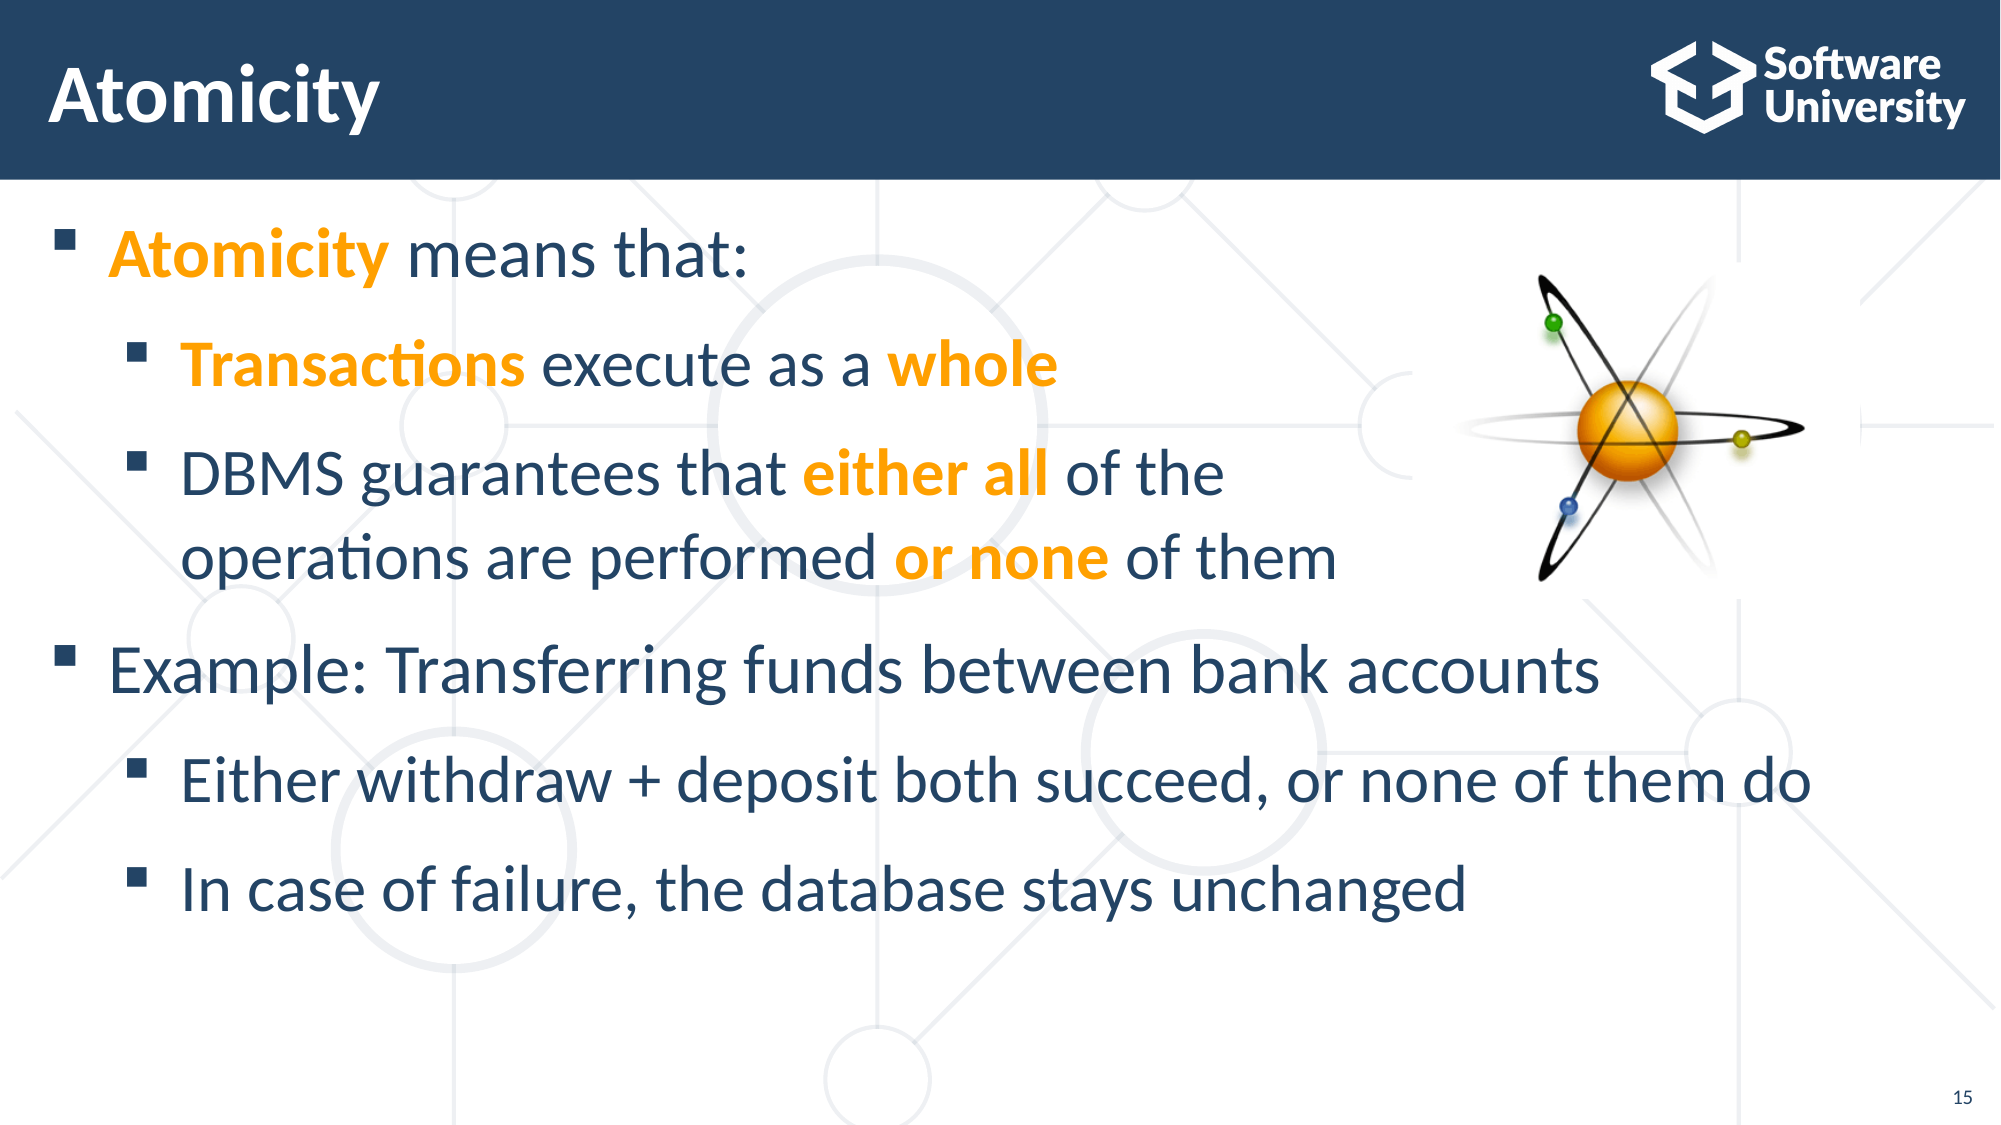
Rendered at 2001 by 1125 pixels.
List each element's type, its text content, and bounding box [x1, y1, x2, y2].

picture [1651, 41, 1966, 134]
list Atomicity means that: Transactions execute as a whole DBMS guarantees that either all of the operations are performed or none of them Example: Transferring funds between bank accounts Either withdraw + deposit both succeed, or none of them do In case of failure, the database stays unchanged [31, 196, 1970, 1104]
picture [1412, 262, 1861, 600]
slide_number 15 [1927, 1067, 1989, 1117]
title Atomicity [31, 16, 1625, 162]
